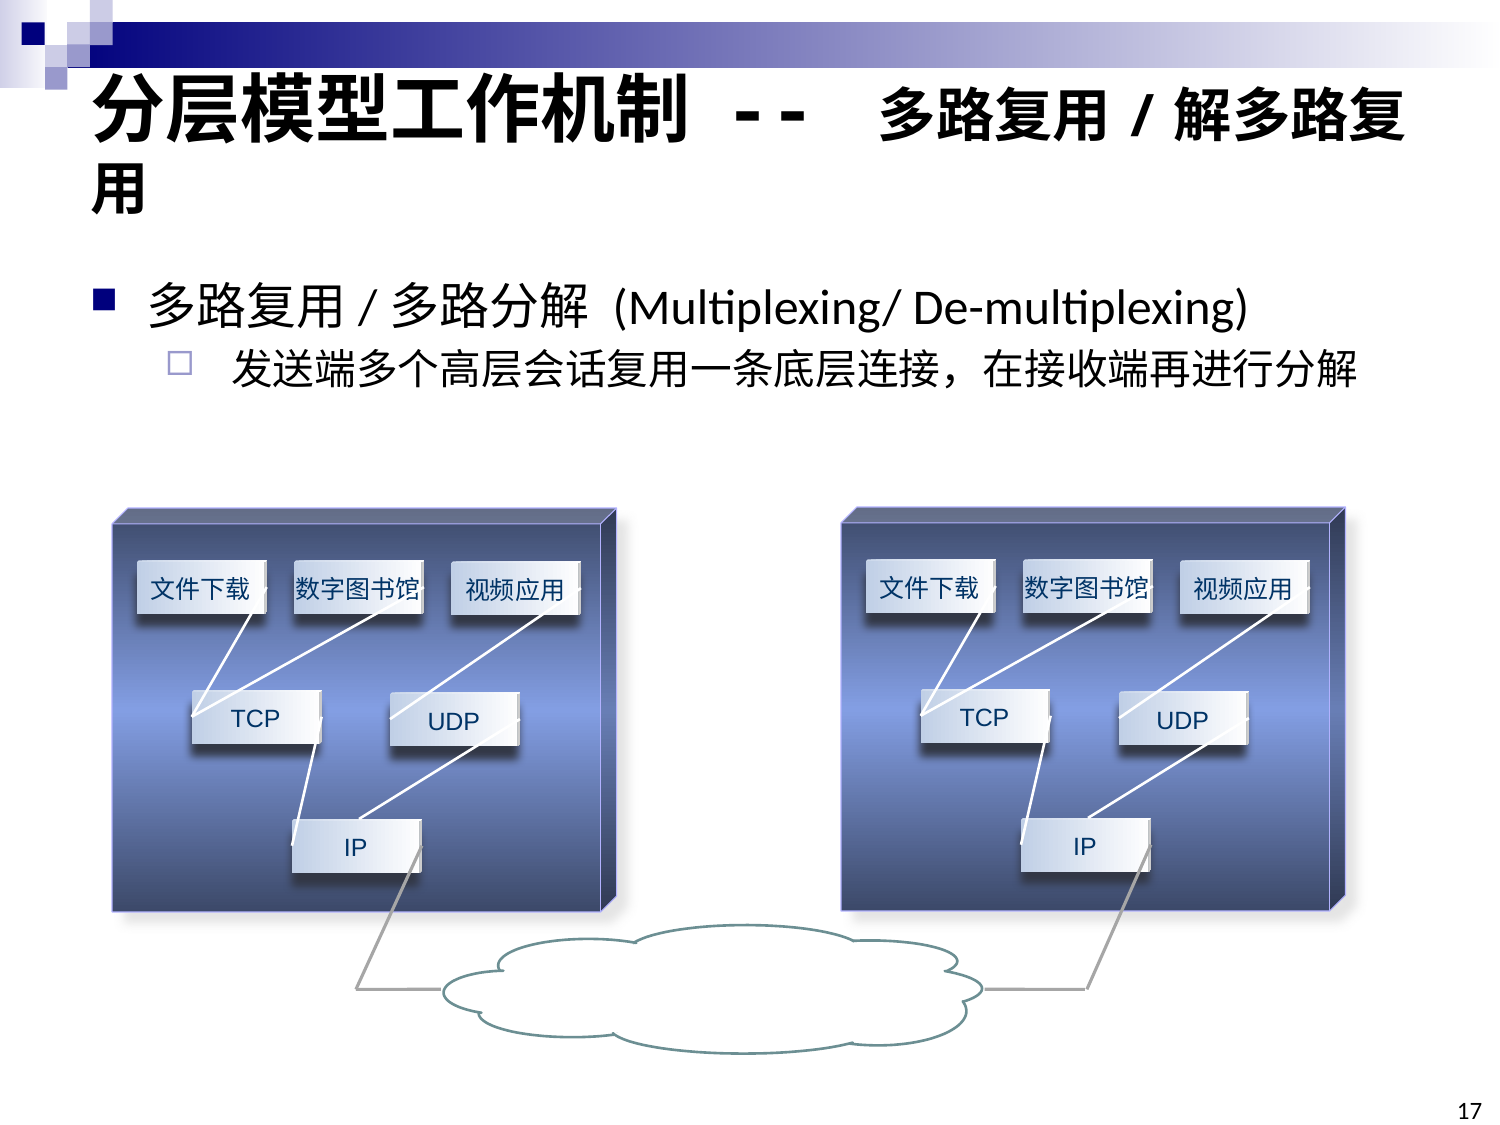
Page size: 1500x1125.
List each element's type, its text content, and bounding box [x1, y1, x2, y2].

list 多路复用/多路分解 (Multiplexing/ De-multiplexing) 发送端多个高层会话复用一条底层连接，在接收端再进行分解 [75, 237, 1425, 414]
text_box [111, 506, 1346, 1055]
slide_number 17 [1448, 1100, 1483, 1125]
title 分层模型工作机制 -- 多路复用/解多路复用 [75, 75, 1466, 209]
